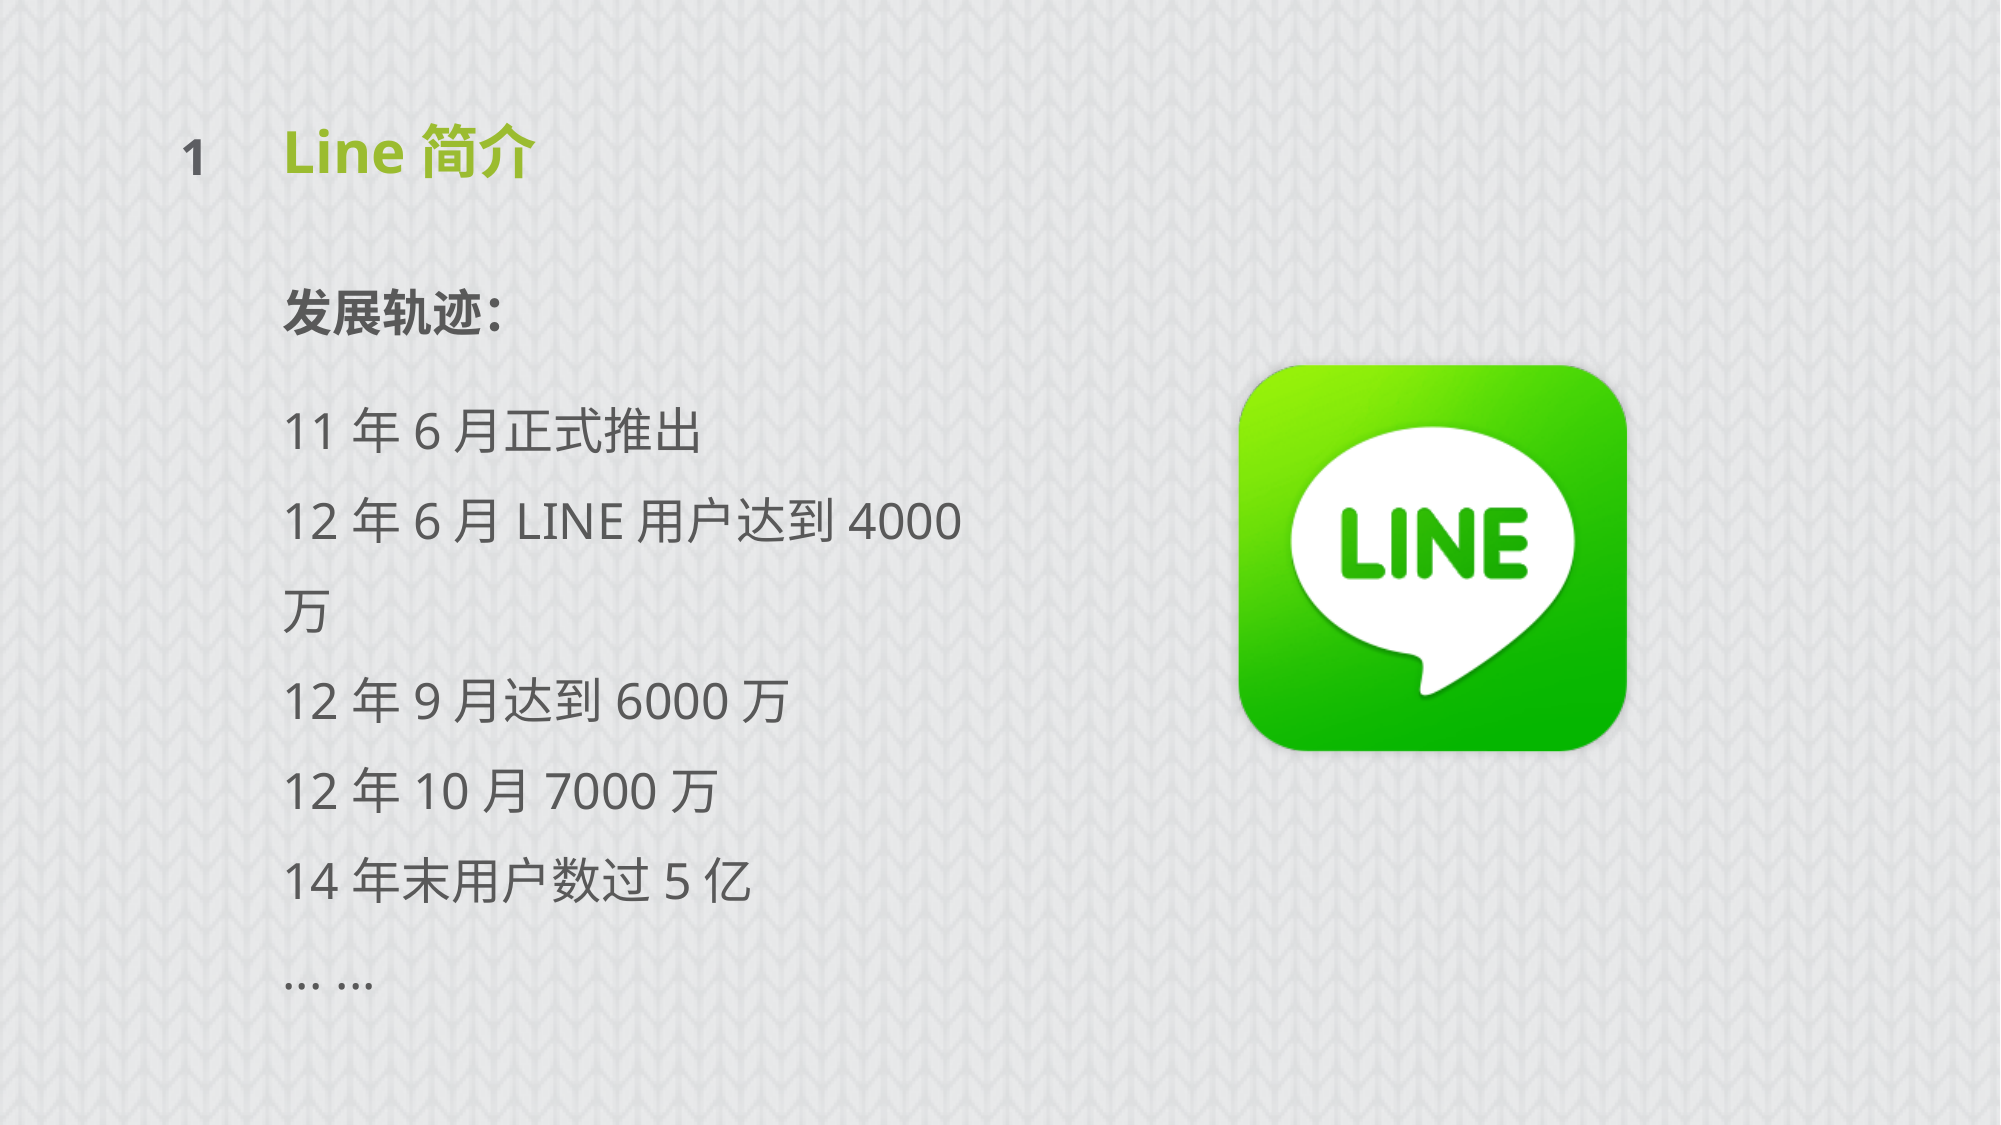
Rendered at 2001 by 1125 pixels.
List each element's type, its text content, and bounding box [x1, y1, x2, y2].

picture [0, 0, 2001, 1125]
text_box 11年6月正式推出 12年6月LINE用户达到4000万 12年9月达到6000万 12年10月7000万 14年末用户数过5亿 ... ... [267, 361, 984, 1007]
text_box 1 [102, 118, 288, 193]
text_box Line简介 [267, 108, 977, 193]
text_box 发展轨迹： [267, 243, 598, 349]
